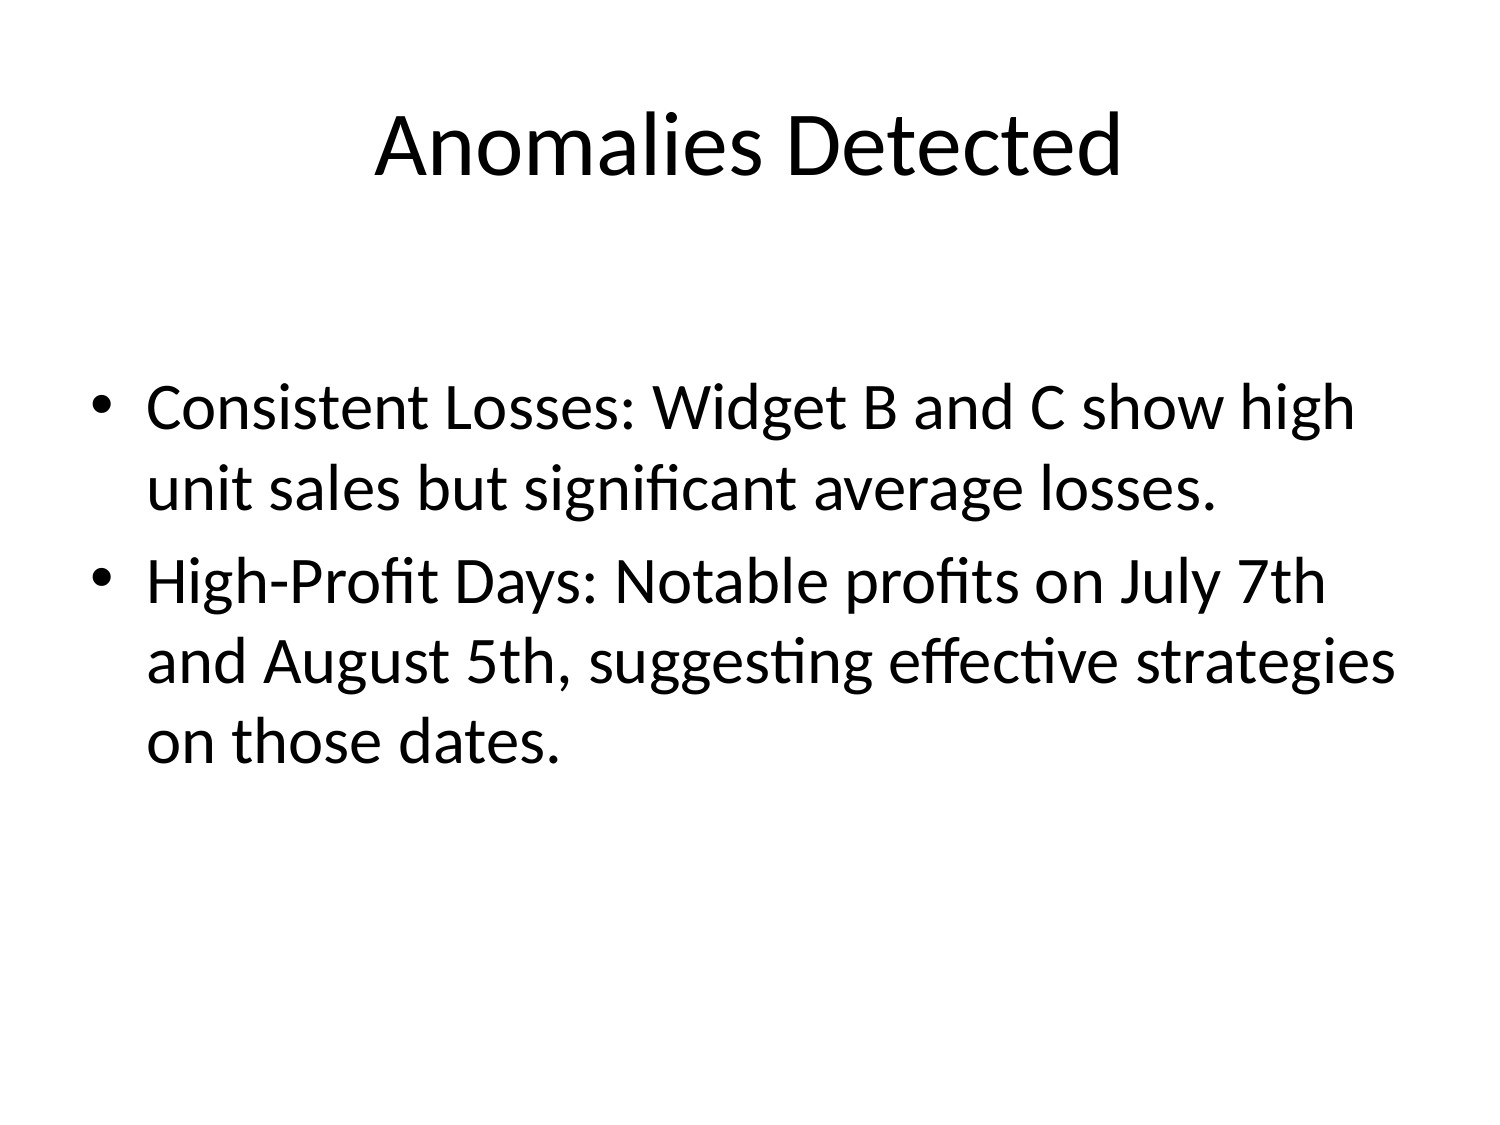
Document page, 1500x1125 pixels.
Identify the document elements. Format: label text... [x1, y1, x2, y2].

list Consistent Losses: Widget B and C show high unit sales but significant average losses. High-Profit Days: Notable profits on July 7th and August 5th, suggesting effective strategies on those dates. [75, 262, 1425, 1005]
title Anomalies Detected [75, 45, 1425, 233]
